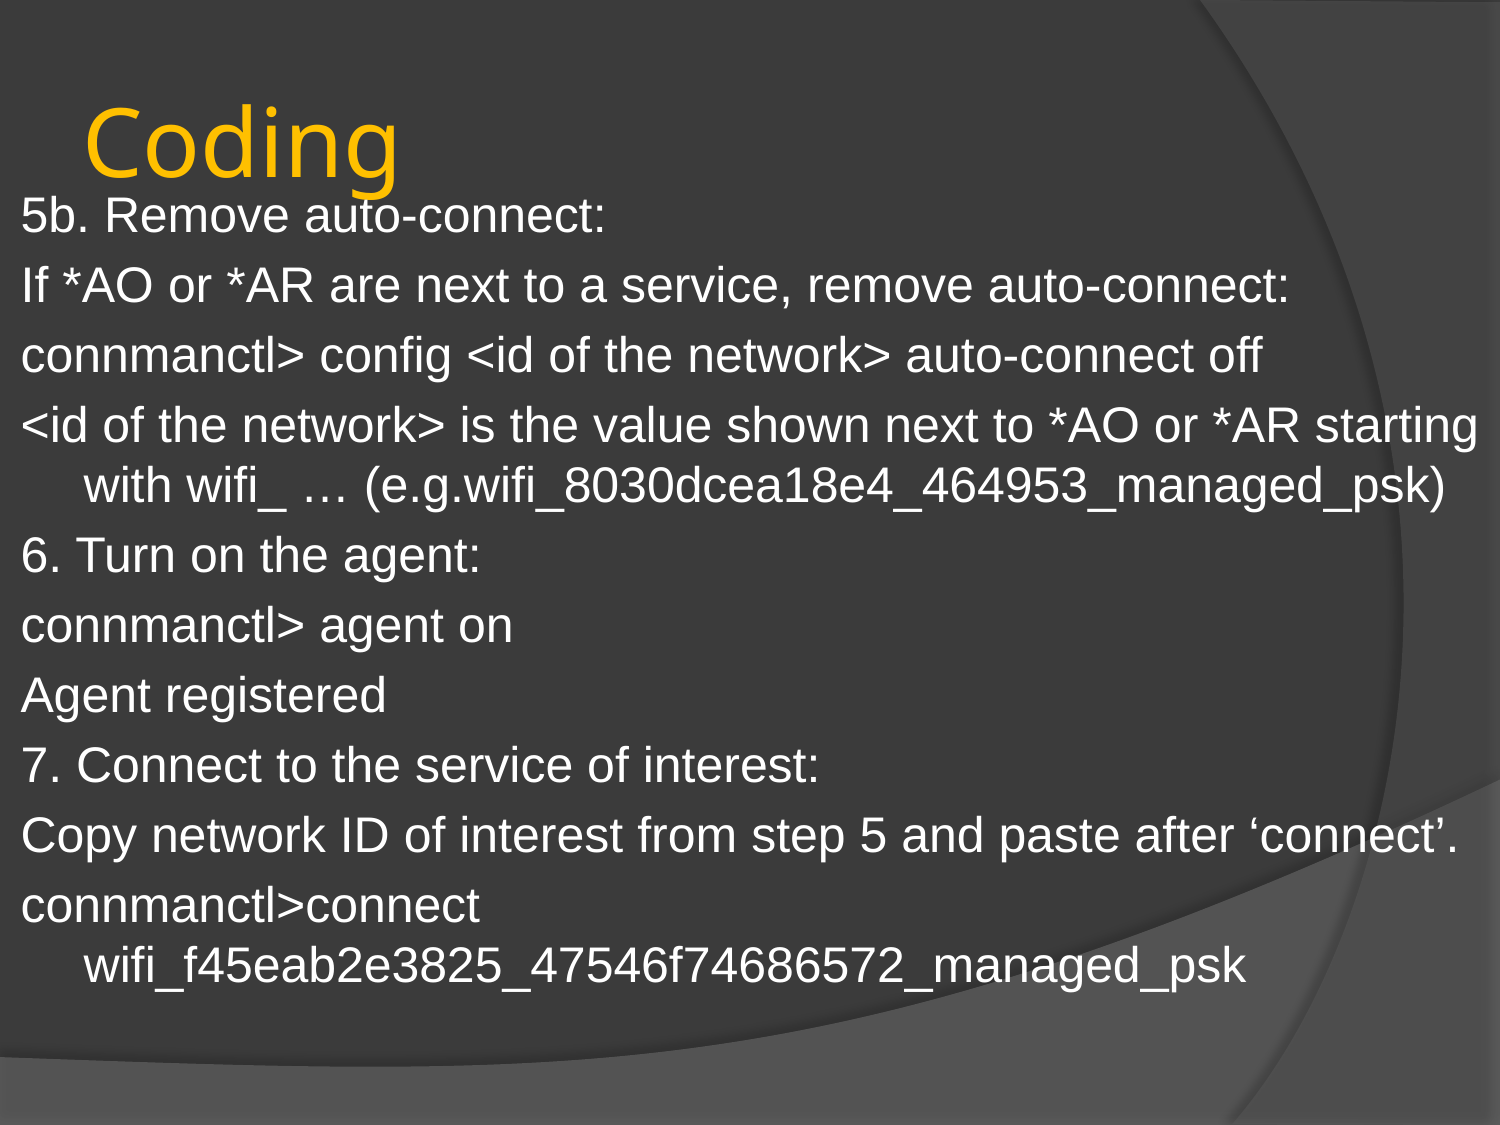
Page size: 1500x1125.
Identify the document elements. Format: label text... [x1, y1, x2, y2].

list 5b. Remove auto-connect: If *AO or *AR are next to a service, remove auto-connect: connmanctl> config <id of the network> auto-connect off <id of the network> is the value shown next to *AO or *AR starting with wifi_ … (e.g.wifi_8030dcea18e4_464953_managed_psk) 6. Turn on the agent: connmanctl> agent on Agent registered 7. Connect to the service of interest: Copy network ID of interest from step 5 and paste after ‘connect’. connmanctl>connect wifi_f45eab2e3825_47546f74686572_managed_psk [0, 174, 1500, 1125]
title Coding [75, 45, 1300, 174]
